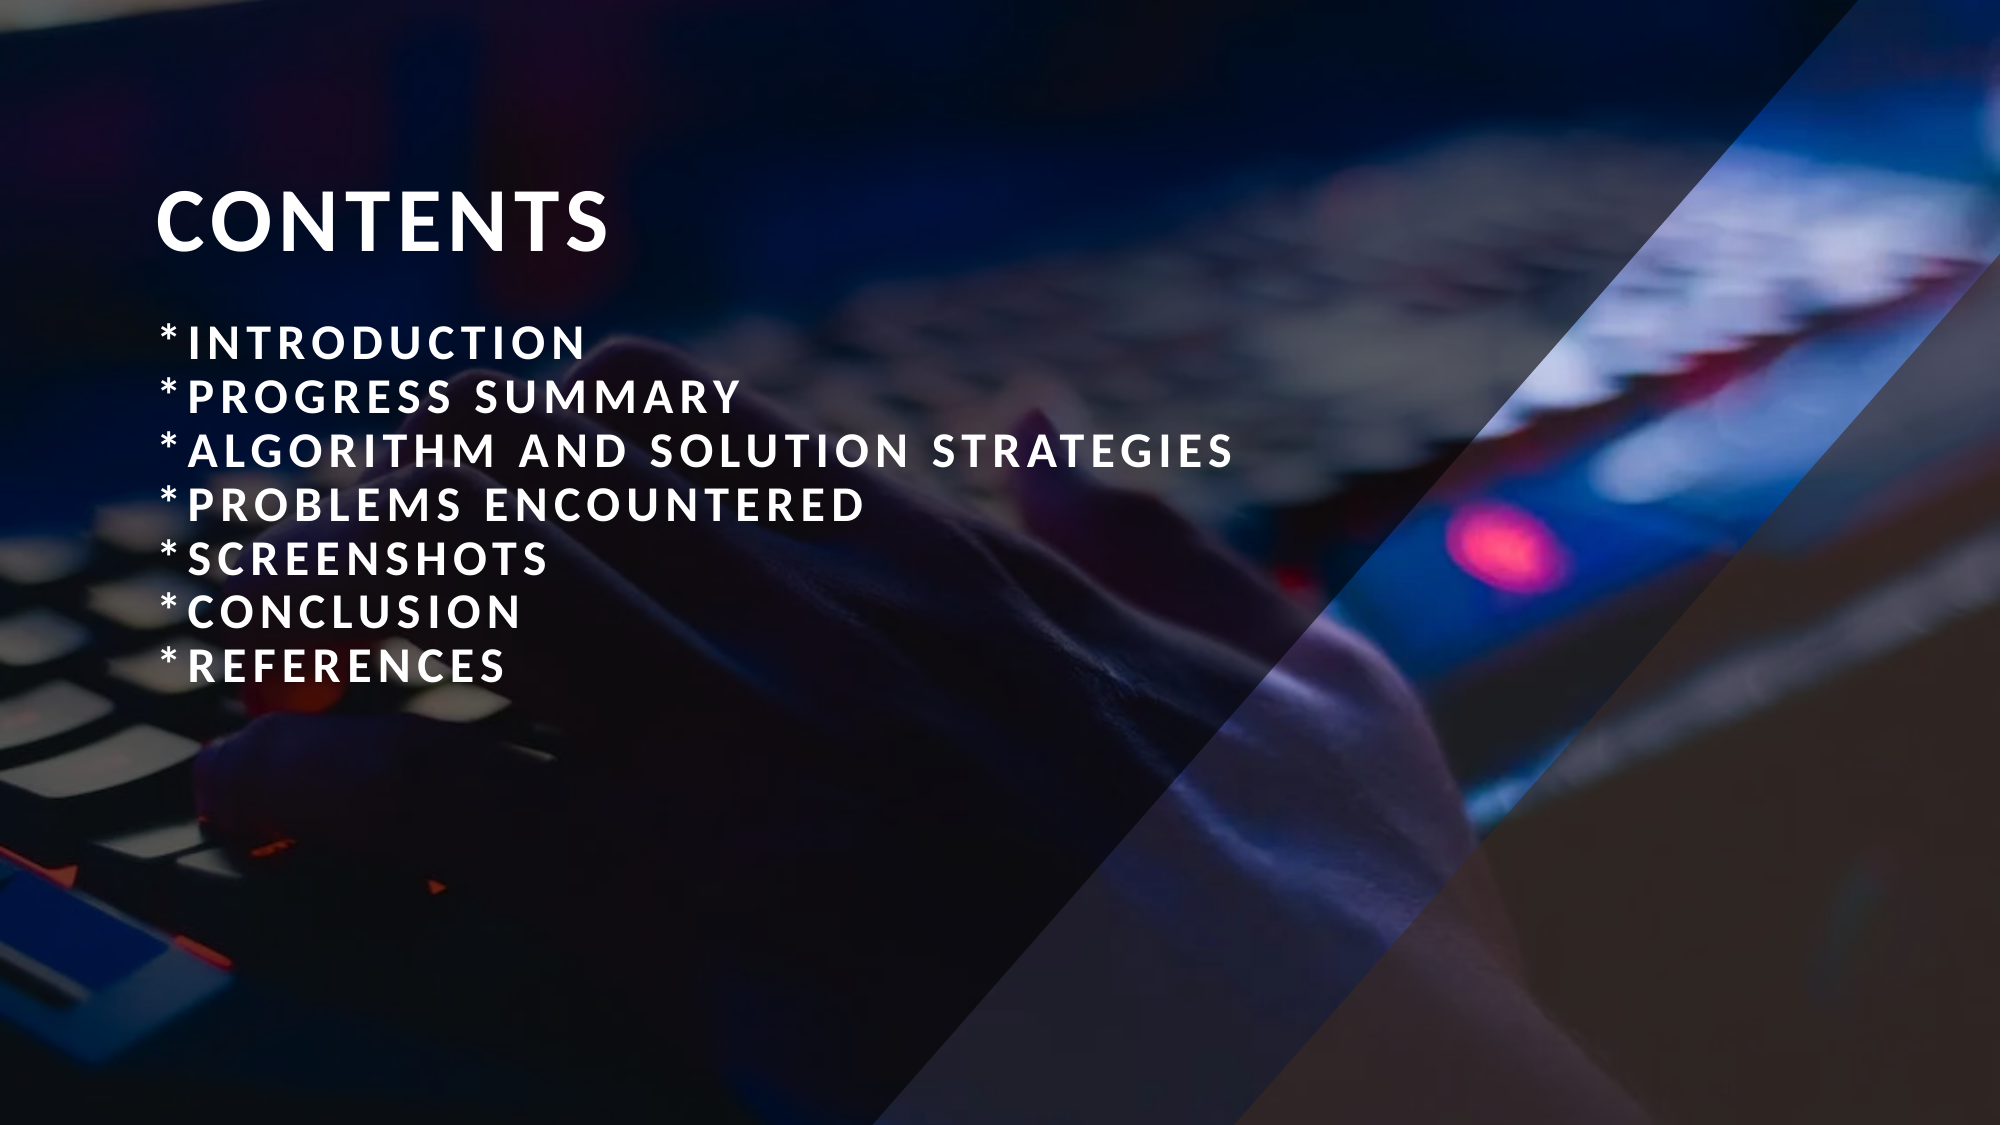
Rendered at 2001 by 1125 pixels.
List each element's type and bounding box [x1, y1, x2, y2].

list [0, 0, 2000, 1125]
